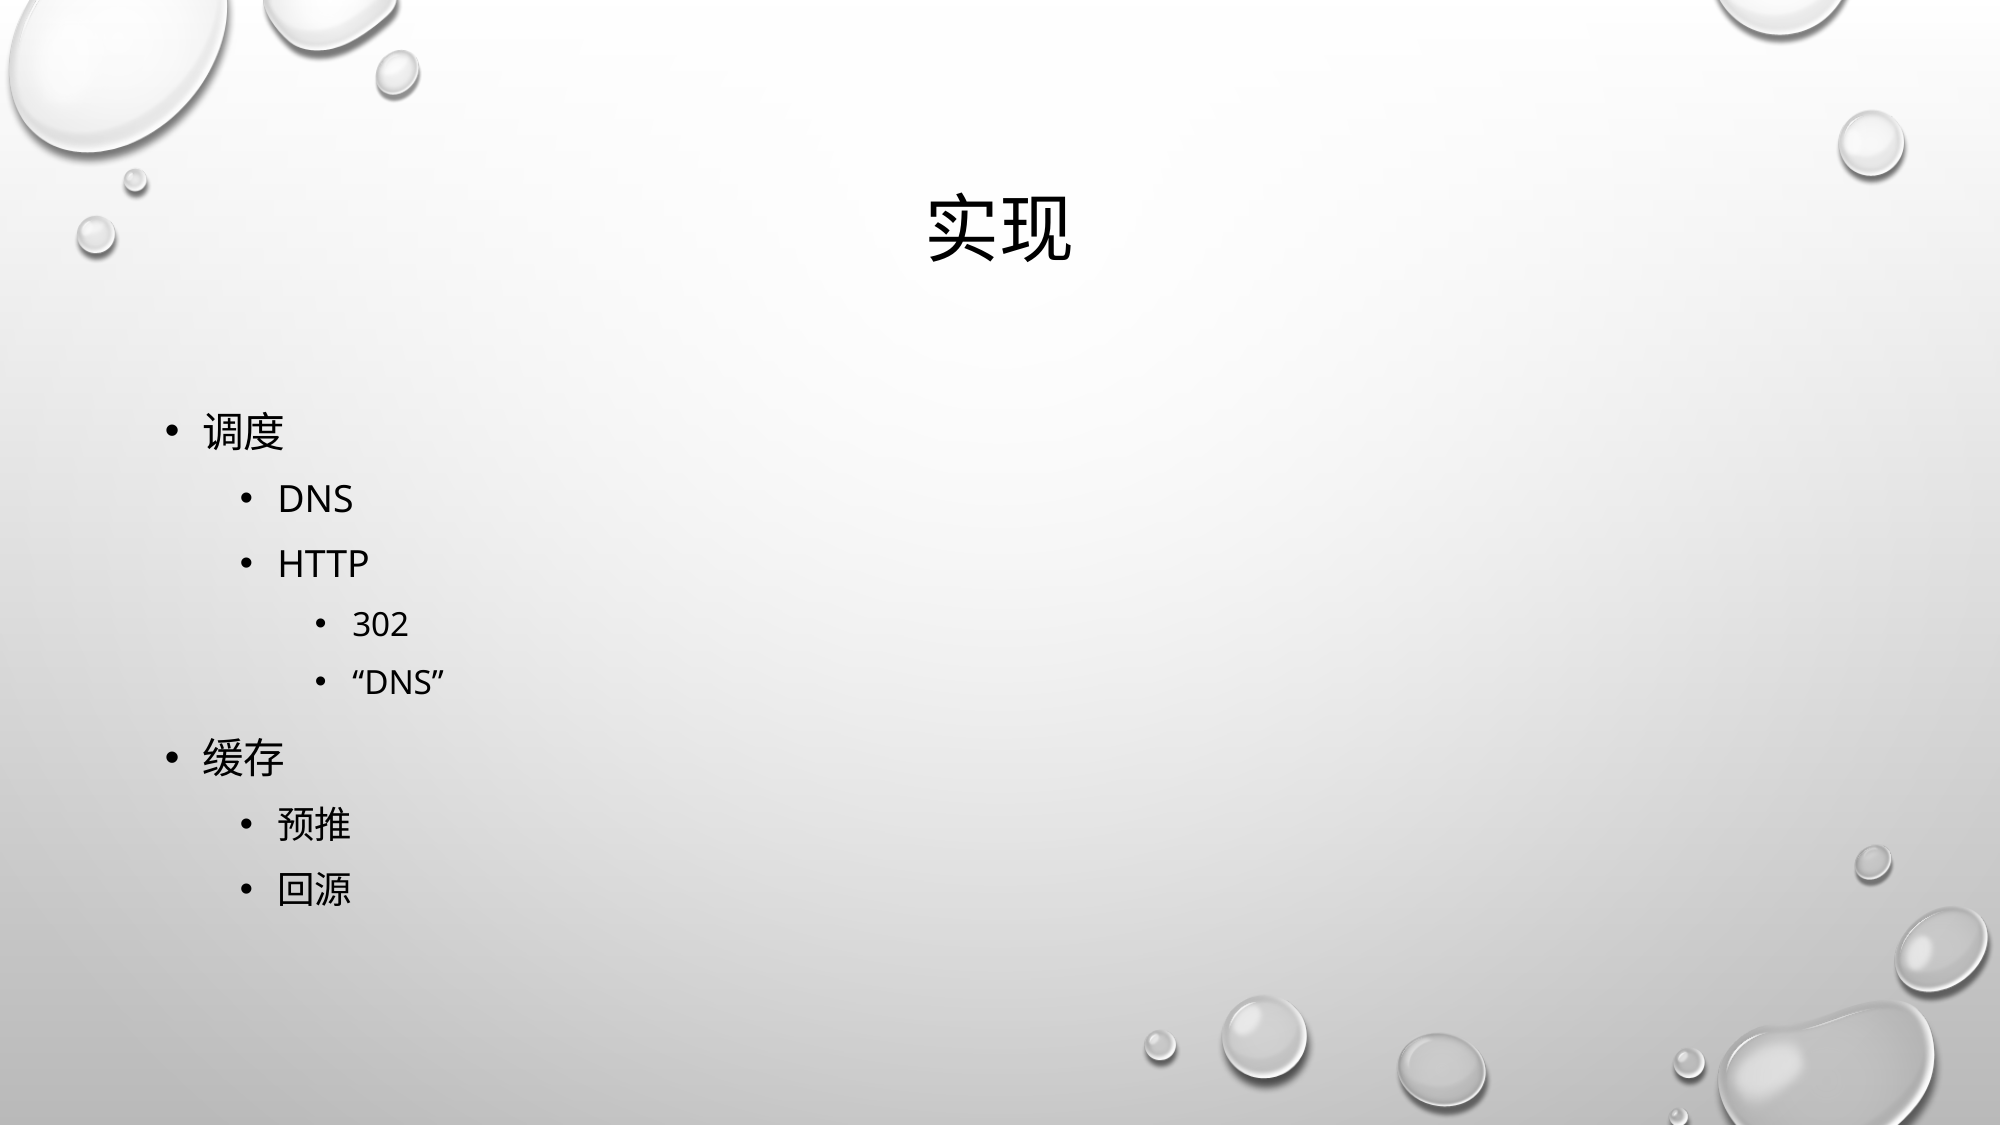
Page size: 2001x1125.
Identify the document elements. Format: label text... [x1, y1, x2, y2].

title 实现 [149, 101, 1851, 364]
picture [0, 0, 2000, 1125]
list 调度 dns http 302 “dns” 缓存 预推 回源 [149, 388, 1850, 950]
